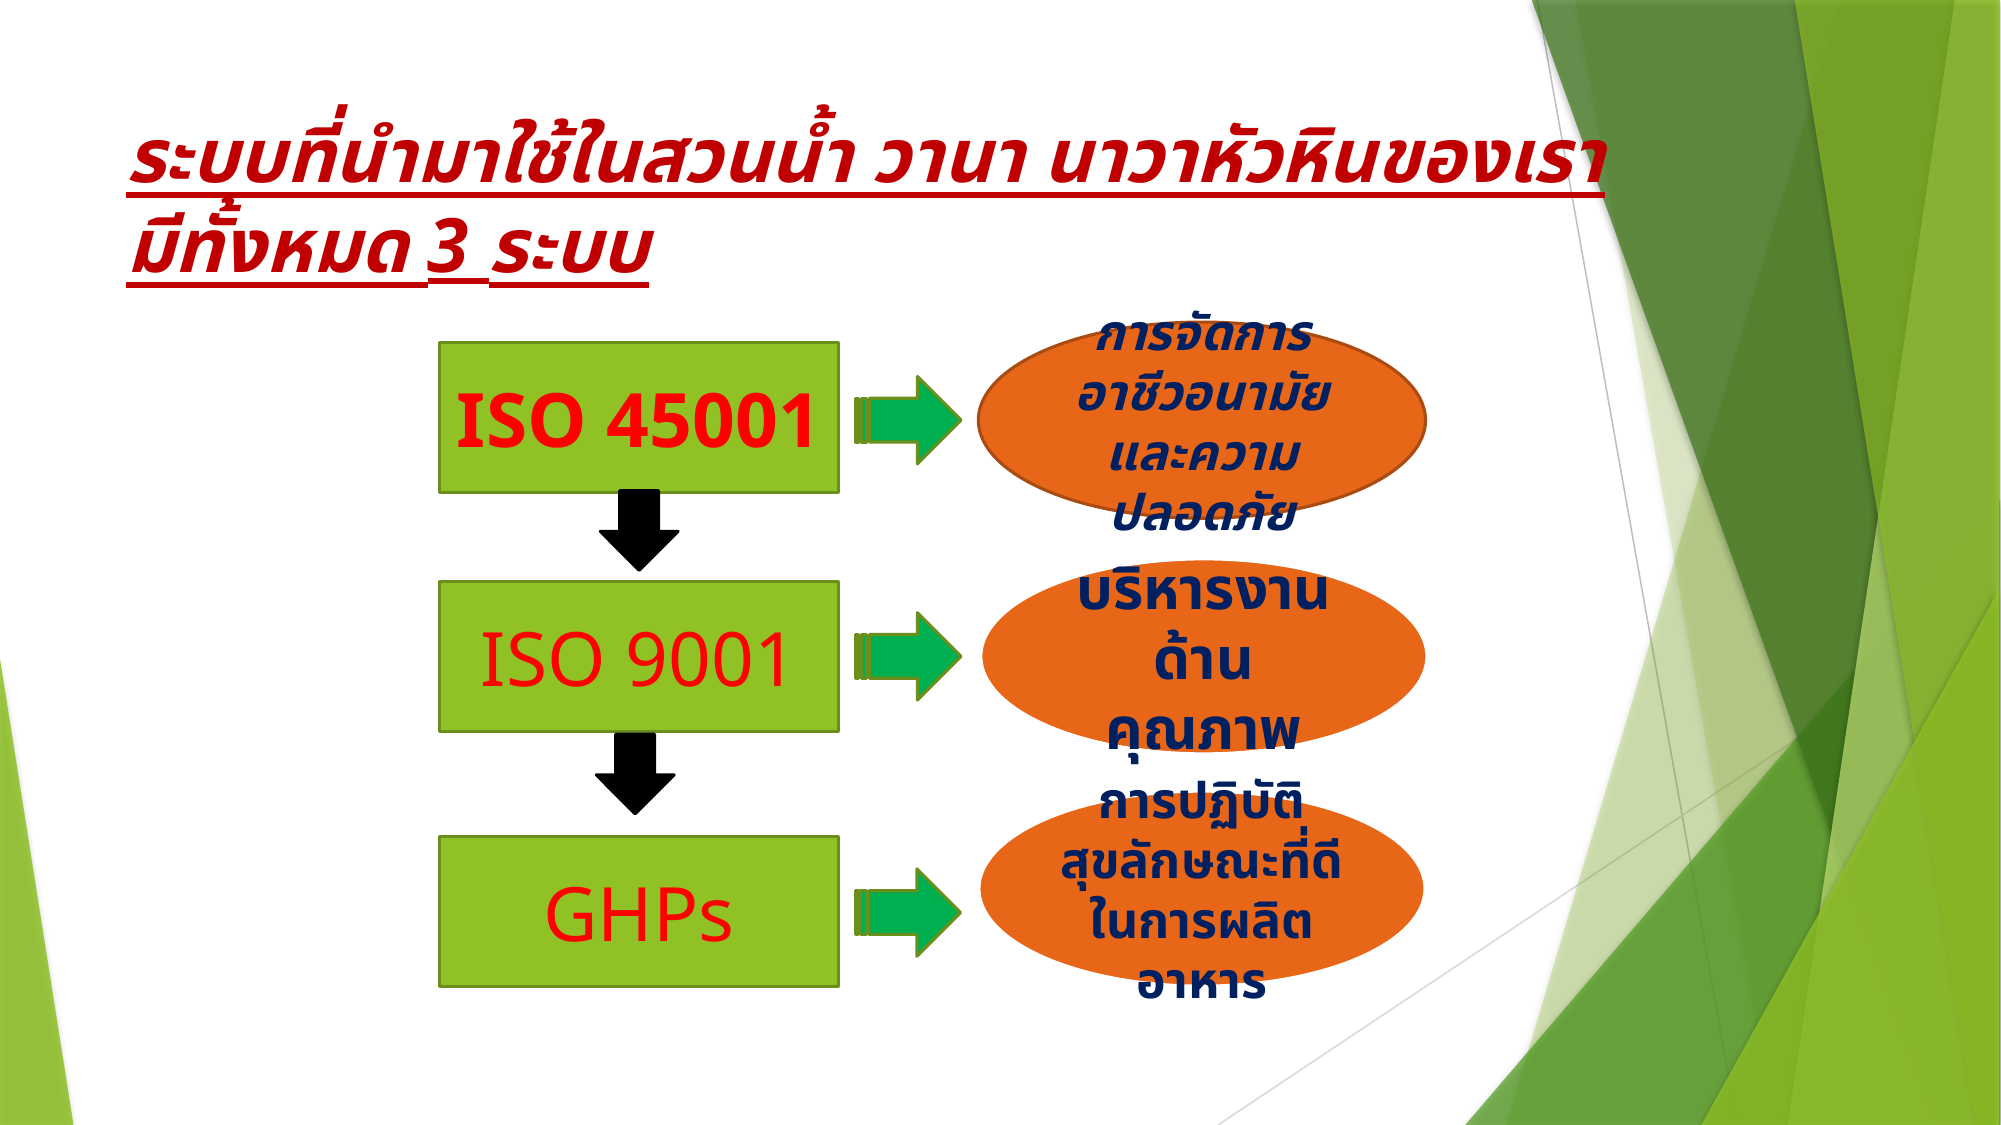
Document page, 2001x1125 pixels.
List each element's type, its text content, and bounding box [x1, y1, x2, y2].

text_box [854, 867, 962, 958]
text_box [854, 611, 963, 702]
text_box การปฏิบัติสุขลักษณะที่ดีในการผลิตอาหาร [976, 788, 1428, 989]
text_box ISO 9001 [438, 580, 840, 733]
text_box GHPs [438, 835, 840, 988]
text_box [854, 375, 963, 466]
text_box [594, 732, 676, 815]
text_box [598, 489, 680, 572]
title ระบบที่นำมาใช้ในสวนน้ำ วานา นาวาหัวหินของเรา มีทั้งหมด 3 ระบบ [111, 99, 1686, 317]
text_box การจัดการอาชีวอนามัยและความปลอดภัย [976, 320, 1428, 520]
text_box ISO 45001 [438, 341, 840, 494]
text_box บริหารงานด้านคุณภาพ [978, 556, 1430, 757]
